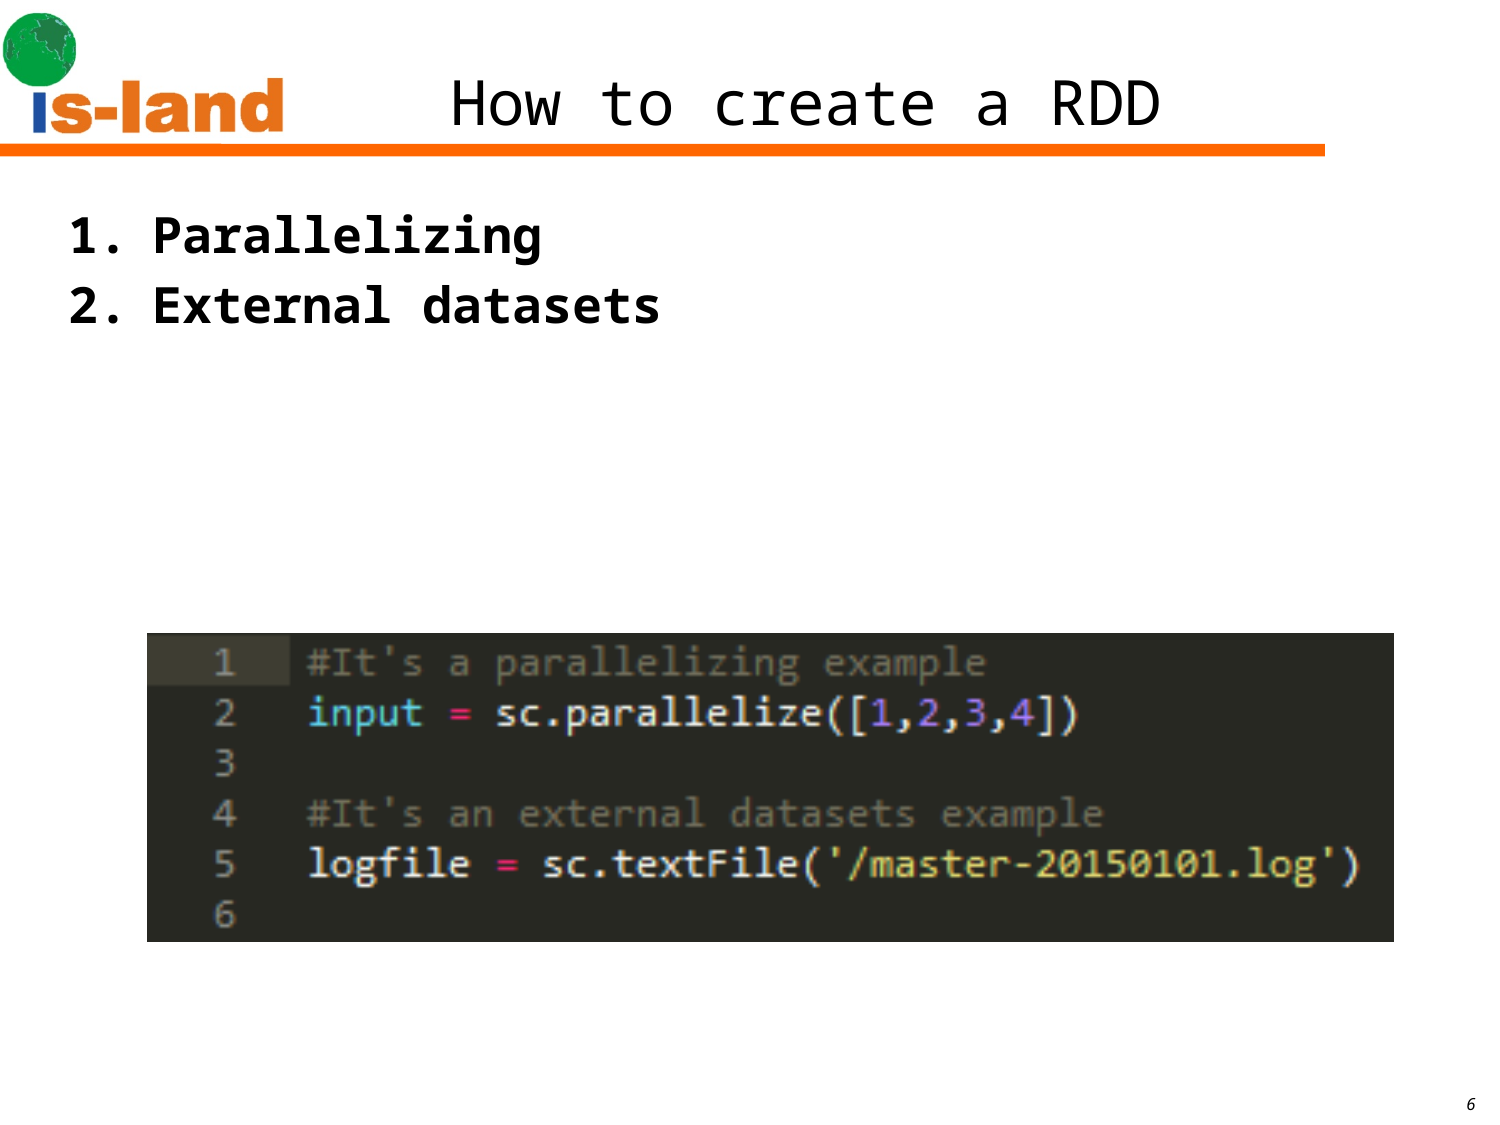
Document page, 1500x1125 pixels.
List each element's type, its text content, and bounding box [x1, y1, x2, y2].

title How to create a RDD [287, 50, 1325, 150]
picture [0, 9, 288, 138]
picture [147, 633, 1394, 942]
list Parallelizing External datasets [53, 196, 1475, 963]
